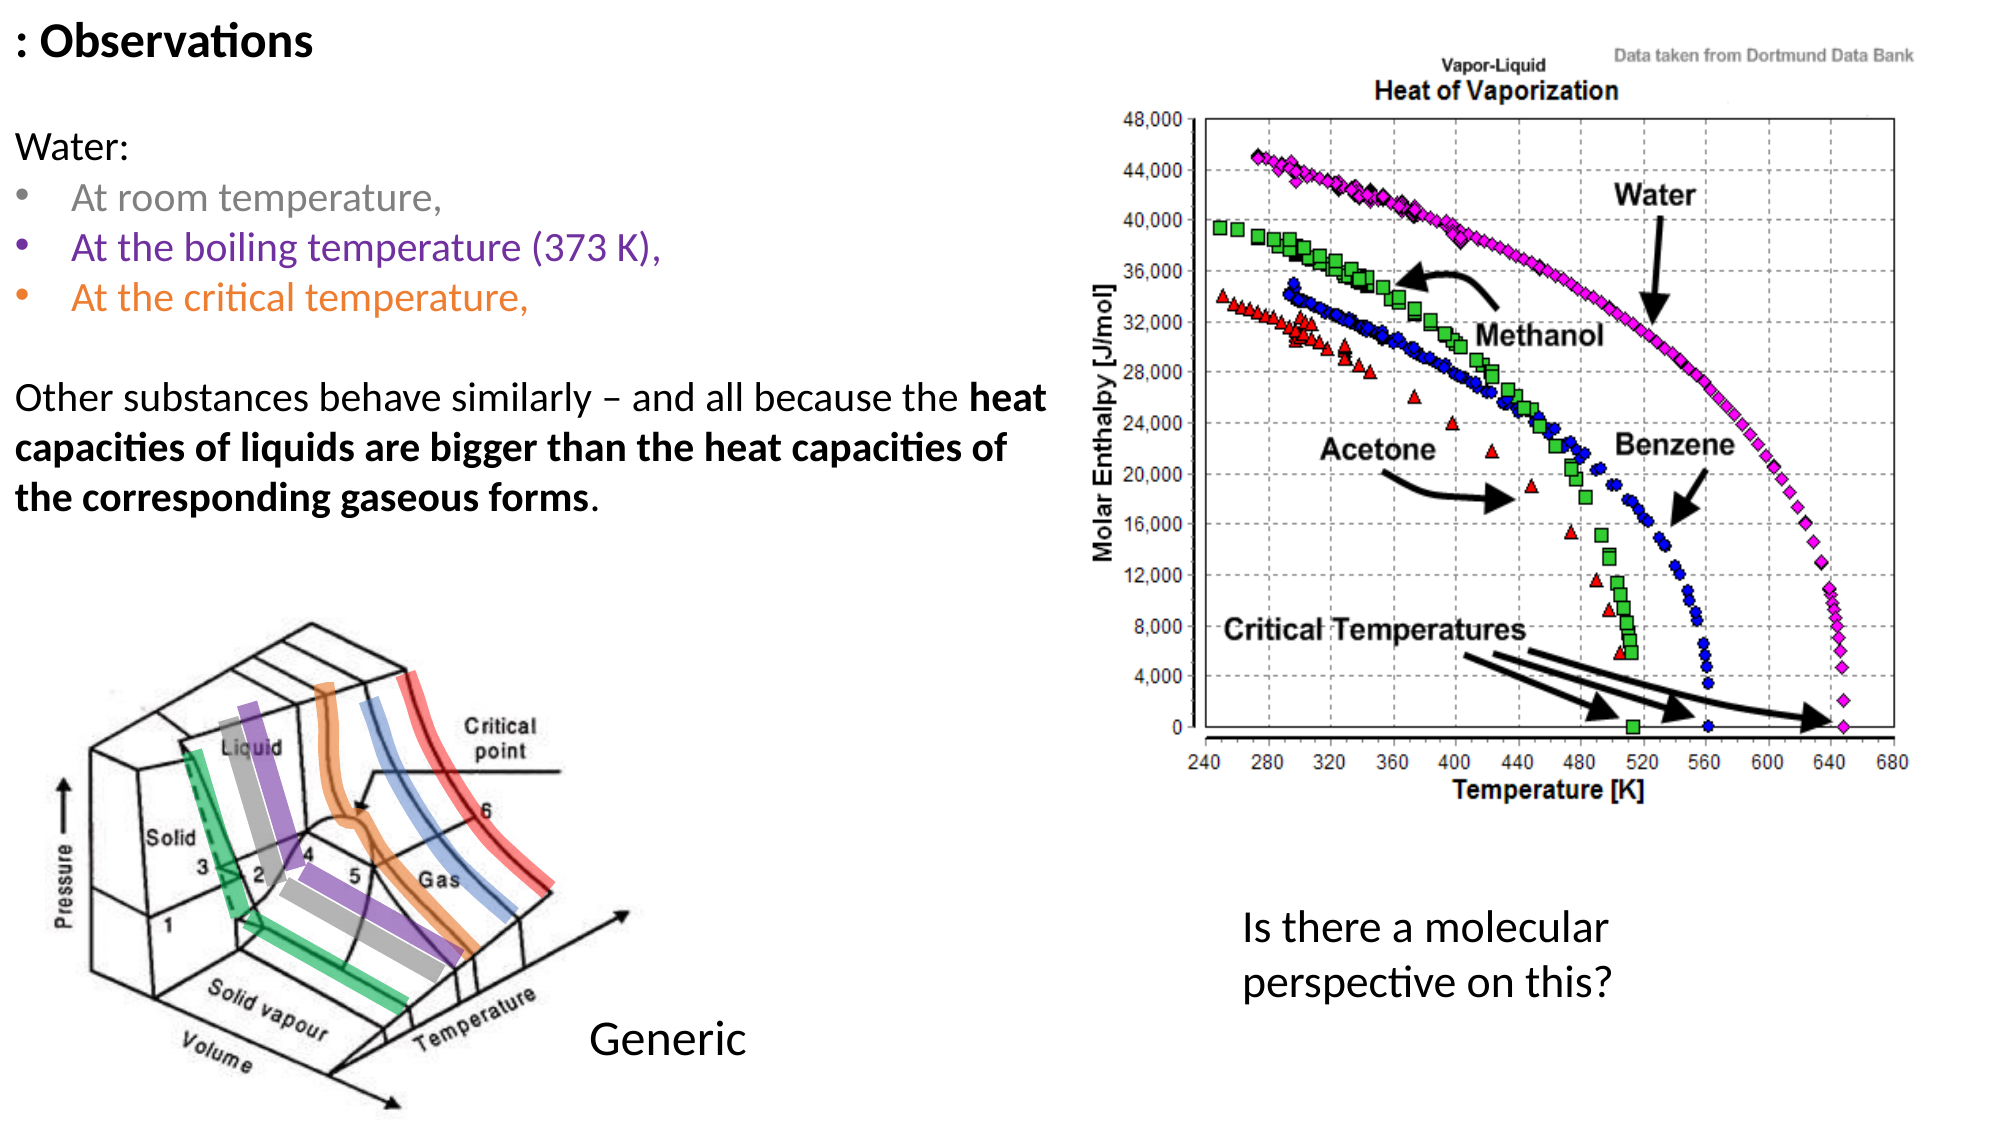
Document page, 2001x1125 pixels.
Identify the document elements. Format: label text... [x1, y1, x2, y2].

picture [1074, 44, 1919, 824]
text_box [0, 593, 1099, 1125]
text_box Is there a molecular perspective on this? [1227, 889, 1765, 1014]
